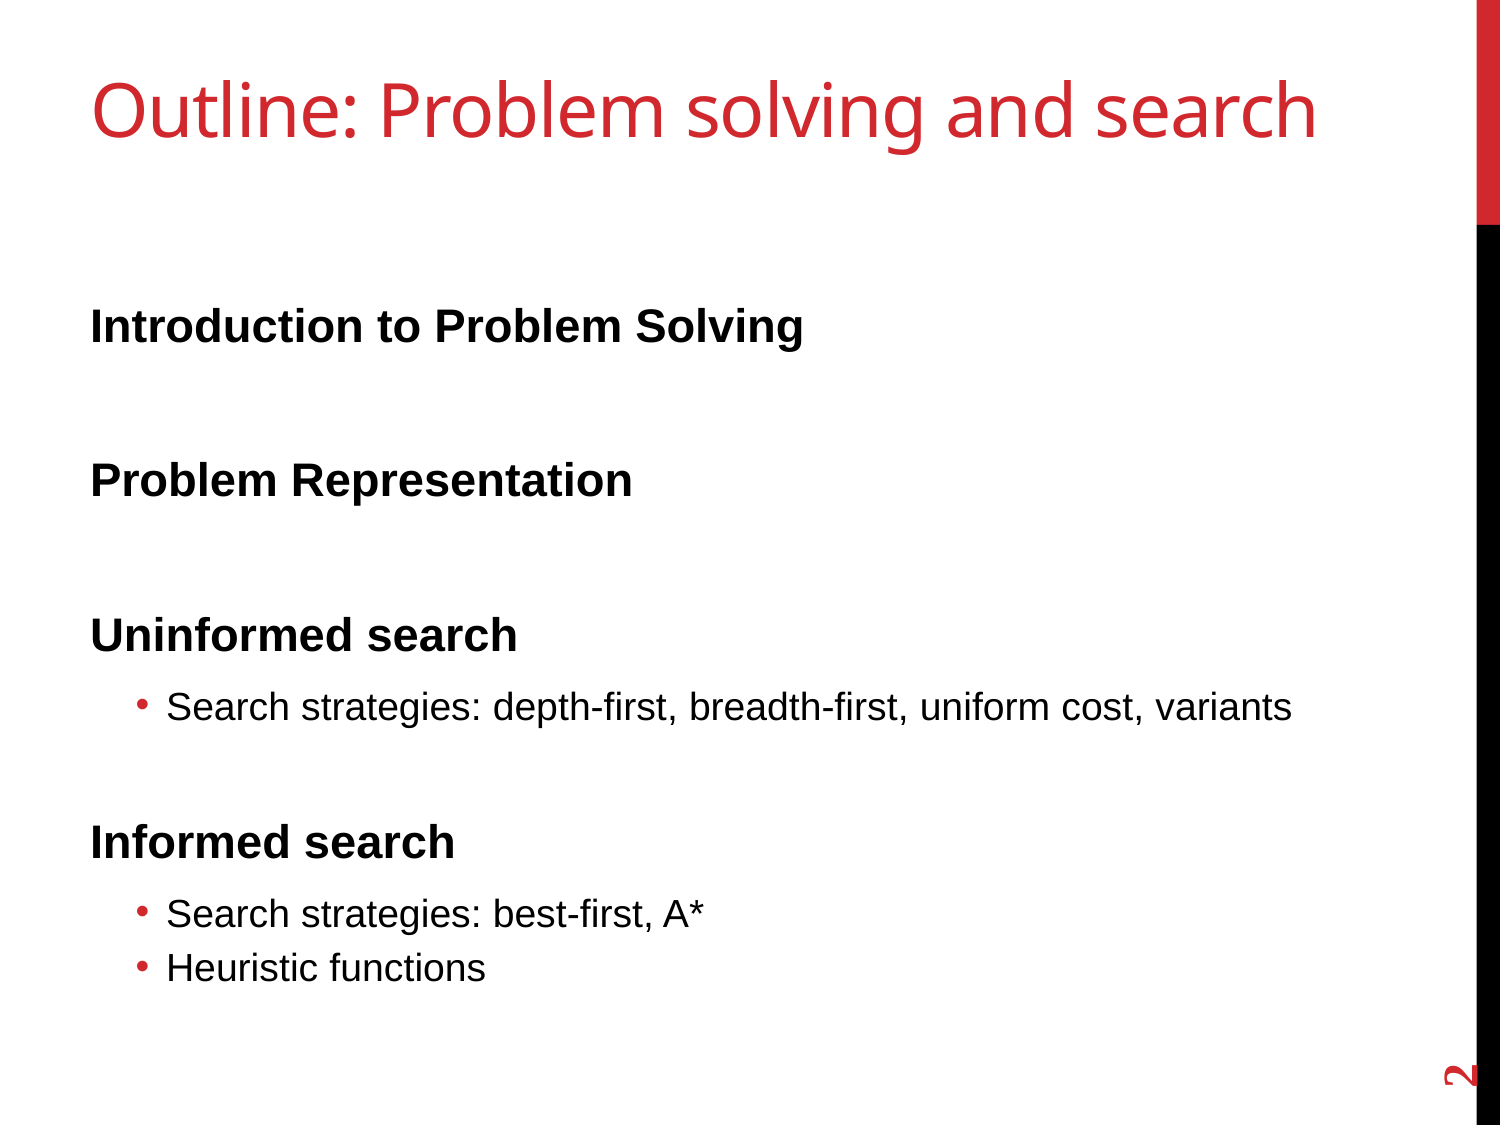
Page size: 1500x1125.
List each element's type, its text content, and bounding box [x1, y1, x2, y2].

slide_number 2 [1427, 887, 1488, 1104]
title Outline: Problem solving and search [75, 25, 1413, 250]
list Introduction to Problem Solving Problem Representation Uninformed search Search strategies: depth-first, breadth-first, uniform cost, variants Informed search Search strategies: best-first, A* Heuristic functions [75, 287, 1325, 1005]
